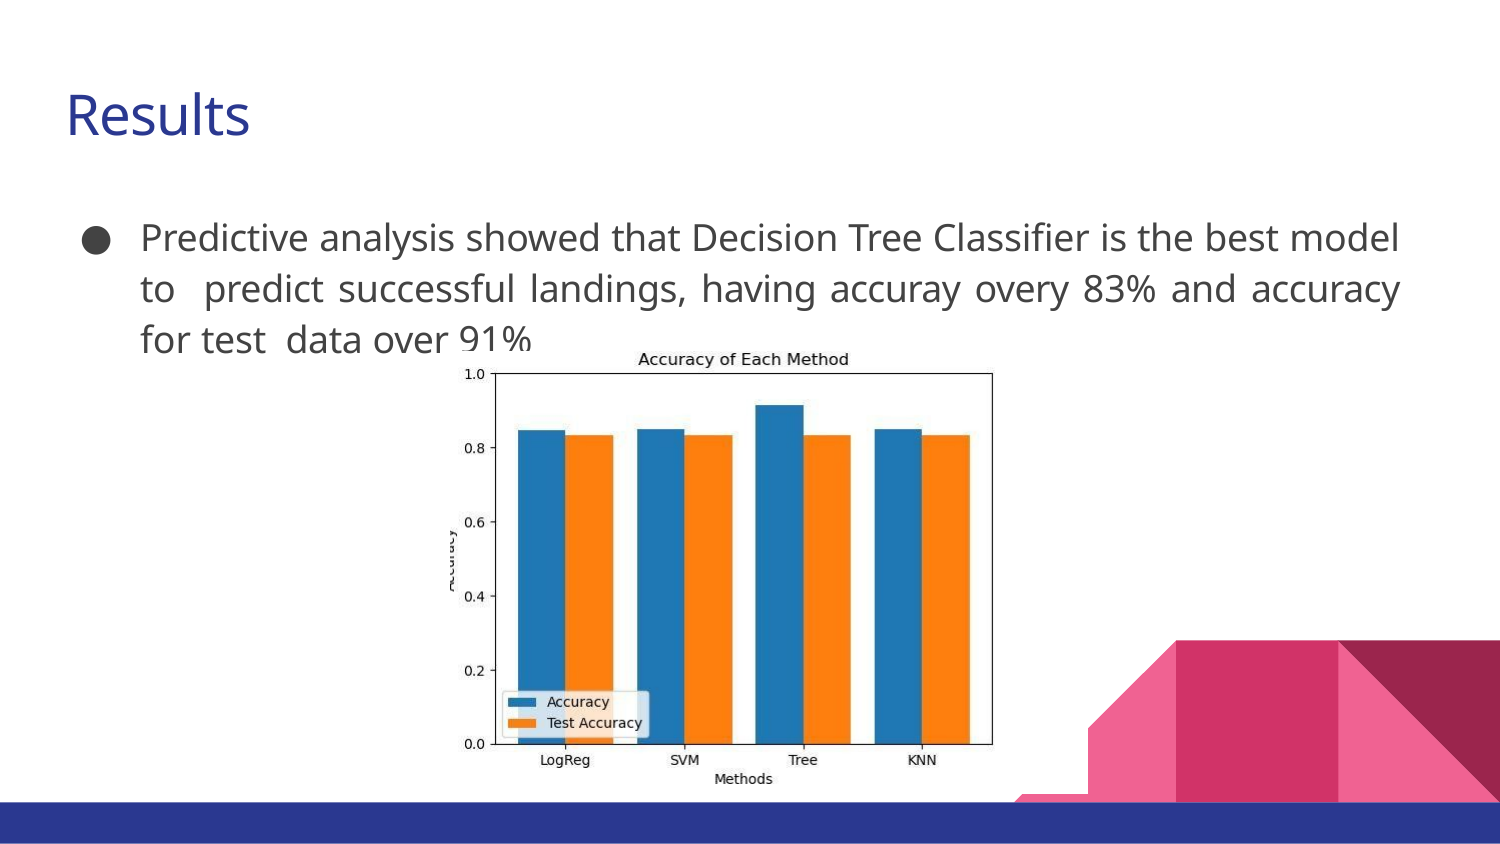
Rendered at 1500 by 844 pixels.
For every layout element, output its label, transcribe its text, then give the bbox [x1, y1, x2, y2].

text_box Predictive analysis showed that Decision Tree Classiﬁer is the best model to predict successful landings, having accuray overy 83% and accuracy for test data over 91% [77, 205, 1401, 362]
picture [450, 351, 1088, 795]
title Results [63, 77, 253, 220]
